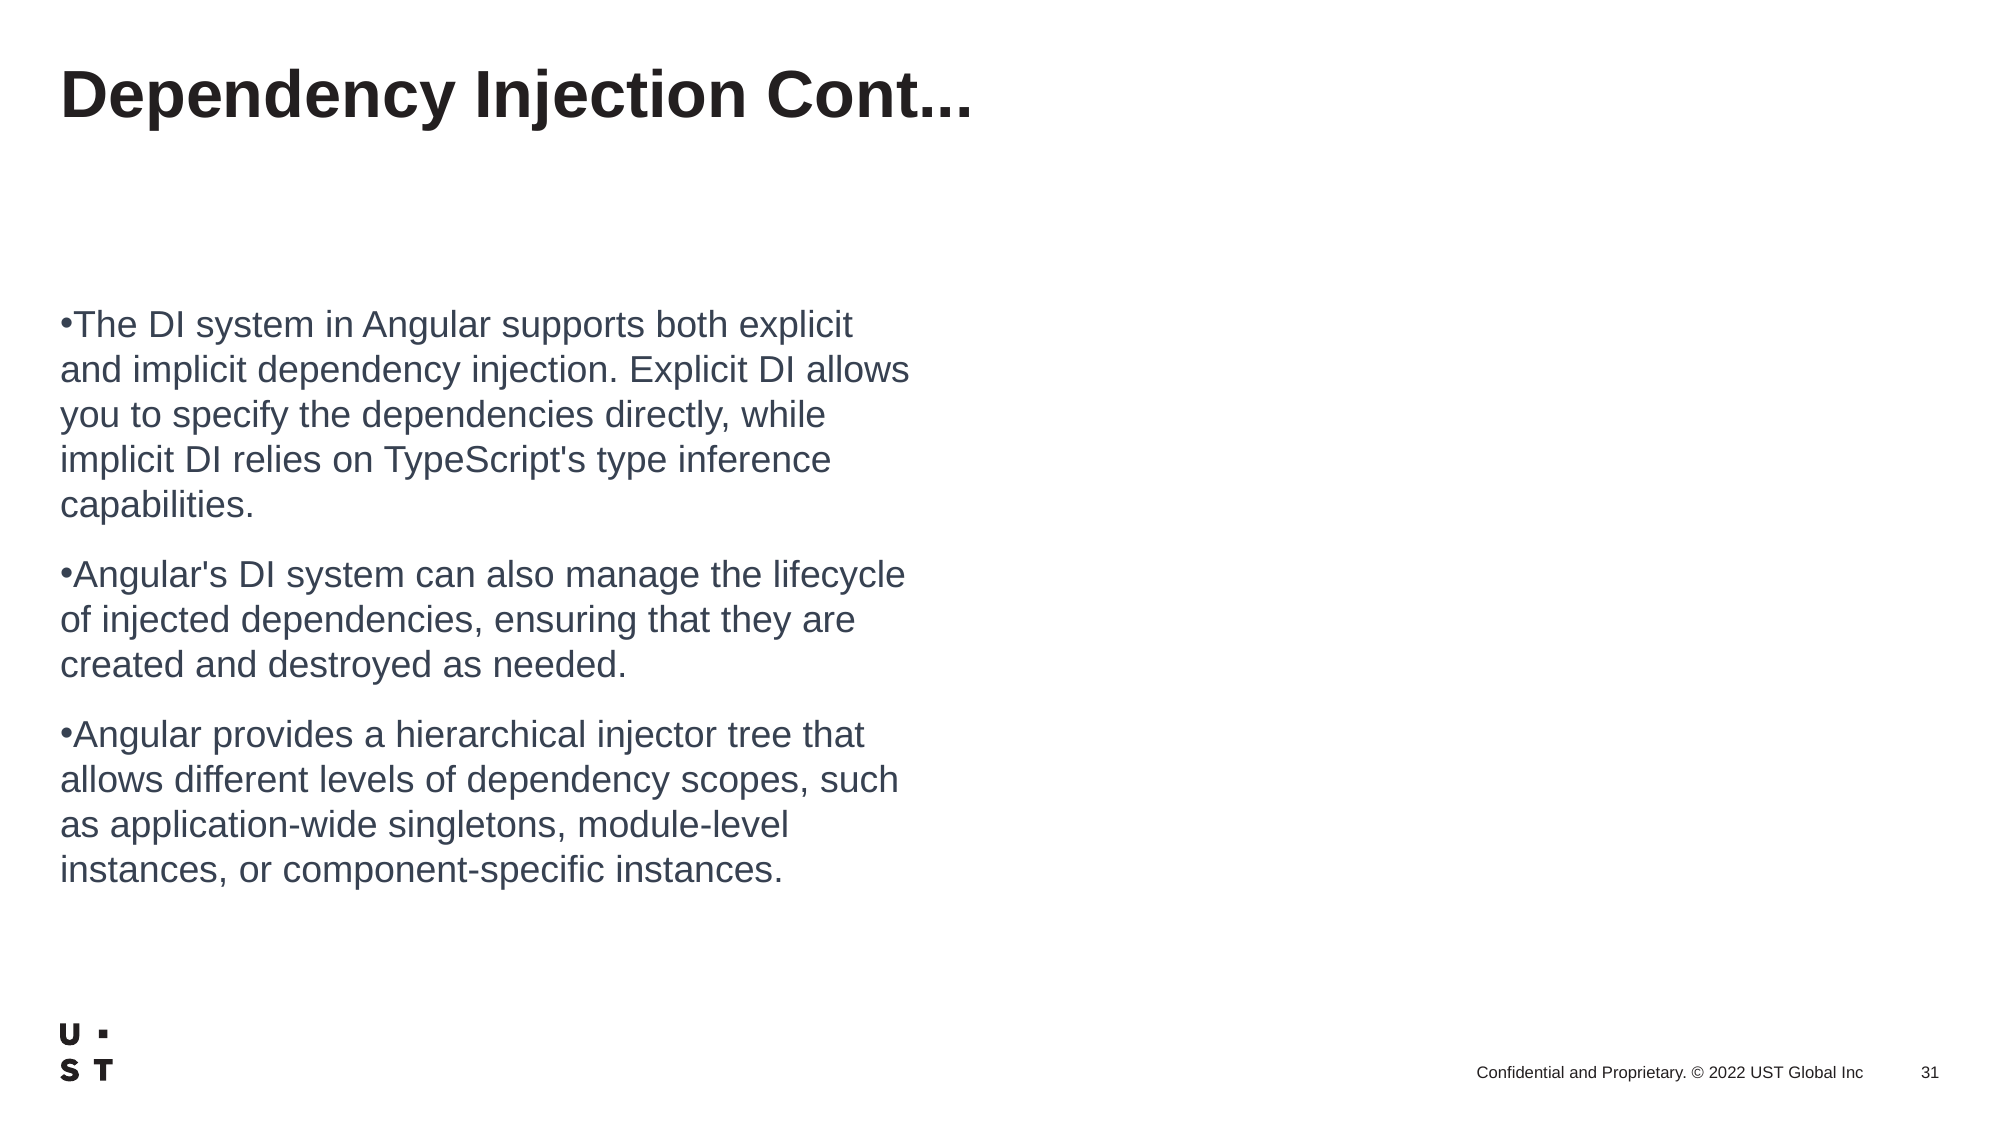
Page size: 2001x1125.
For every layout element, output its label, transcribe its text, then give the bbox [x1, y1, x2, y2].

list The DI system in Angular supports both explicit and implicit dependency injection. Explicit DI allows you to specify the dependencies directly, while implicit DI relies on TypeScript's type inference capabilities. Angular's DI system can also manage the lifecycle of injected dependencies, ensuring that they are created and destroyed as needed. Angular provides a hierarchical injector tree that allows different levels of dependency scopes, such as application-wide singletons, module-level instances, or component-specific instances. [60, 299, 1940, 998]
title Dependency Injection Cont... [60, 60, 1940, 210]
